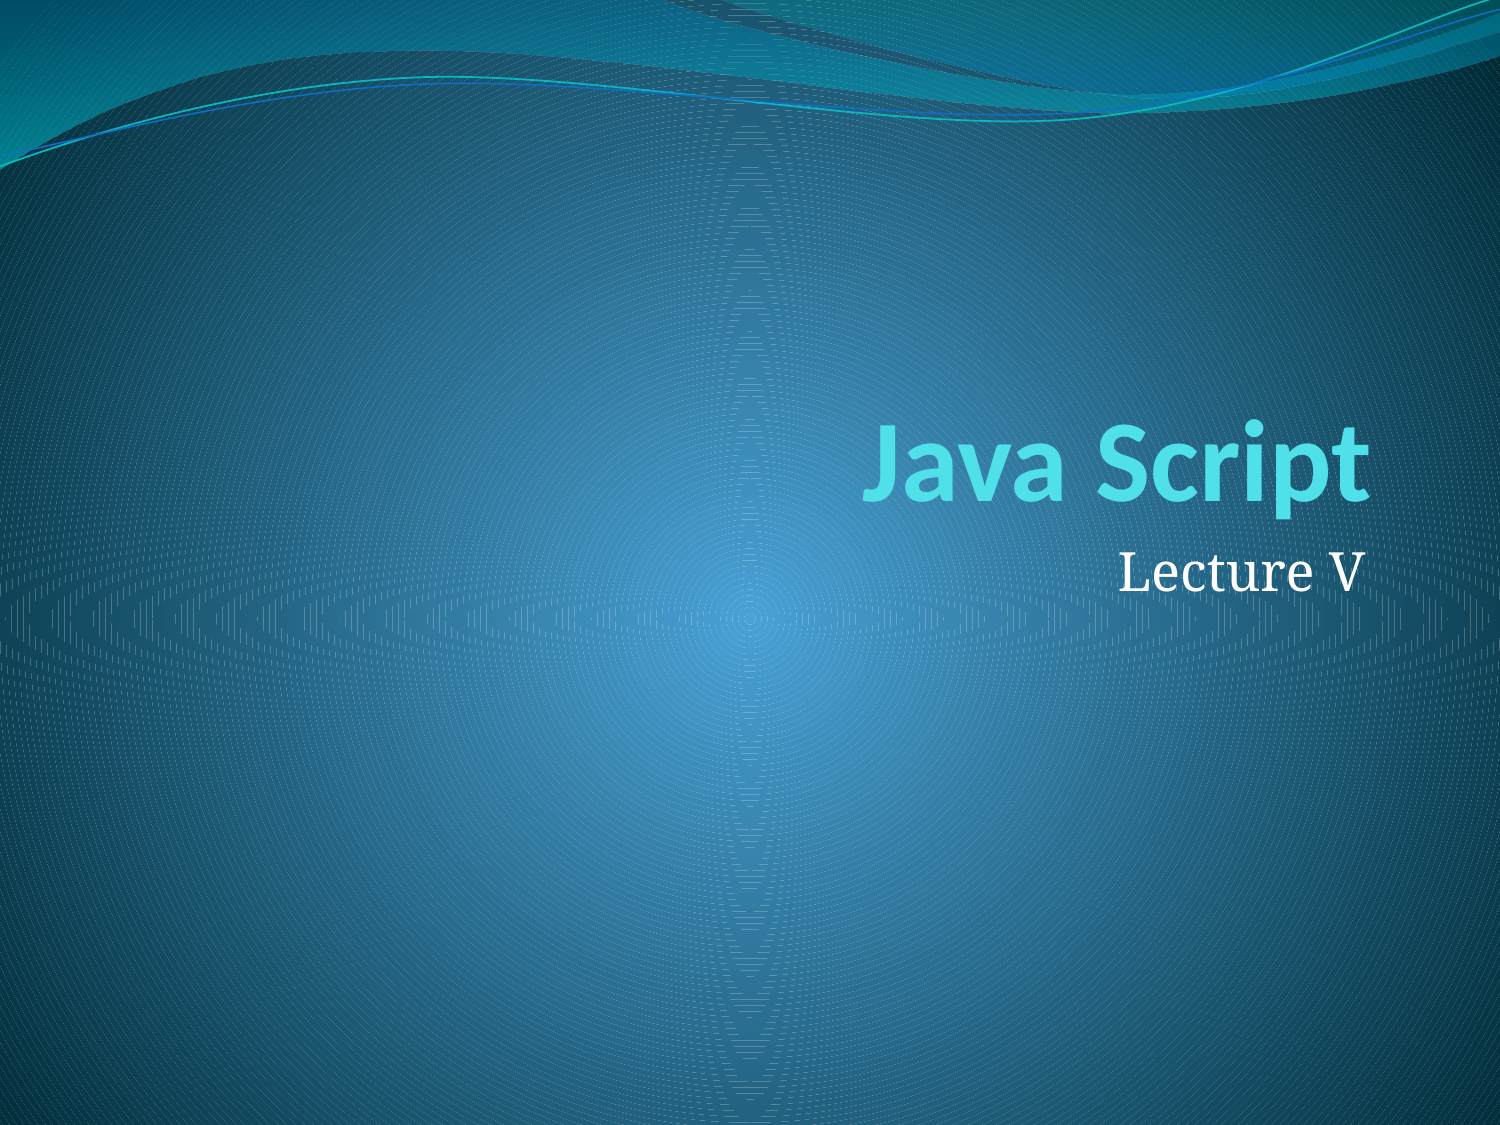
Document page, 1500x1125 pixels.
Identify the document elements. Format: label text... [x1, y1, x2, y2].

subtitle Lecture V [87, 529, 1376, 818]
title Java Script [87, 224, 1376, 525]
